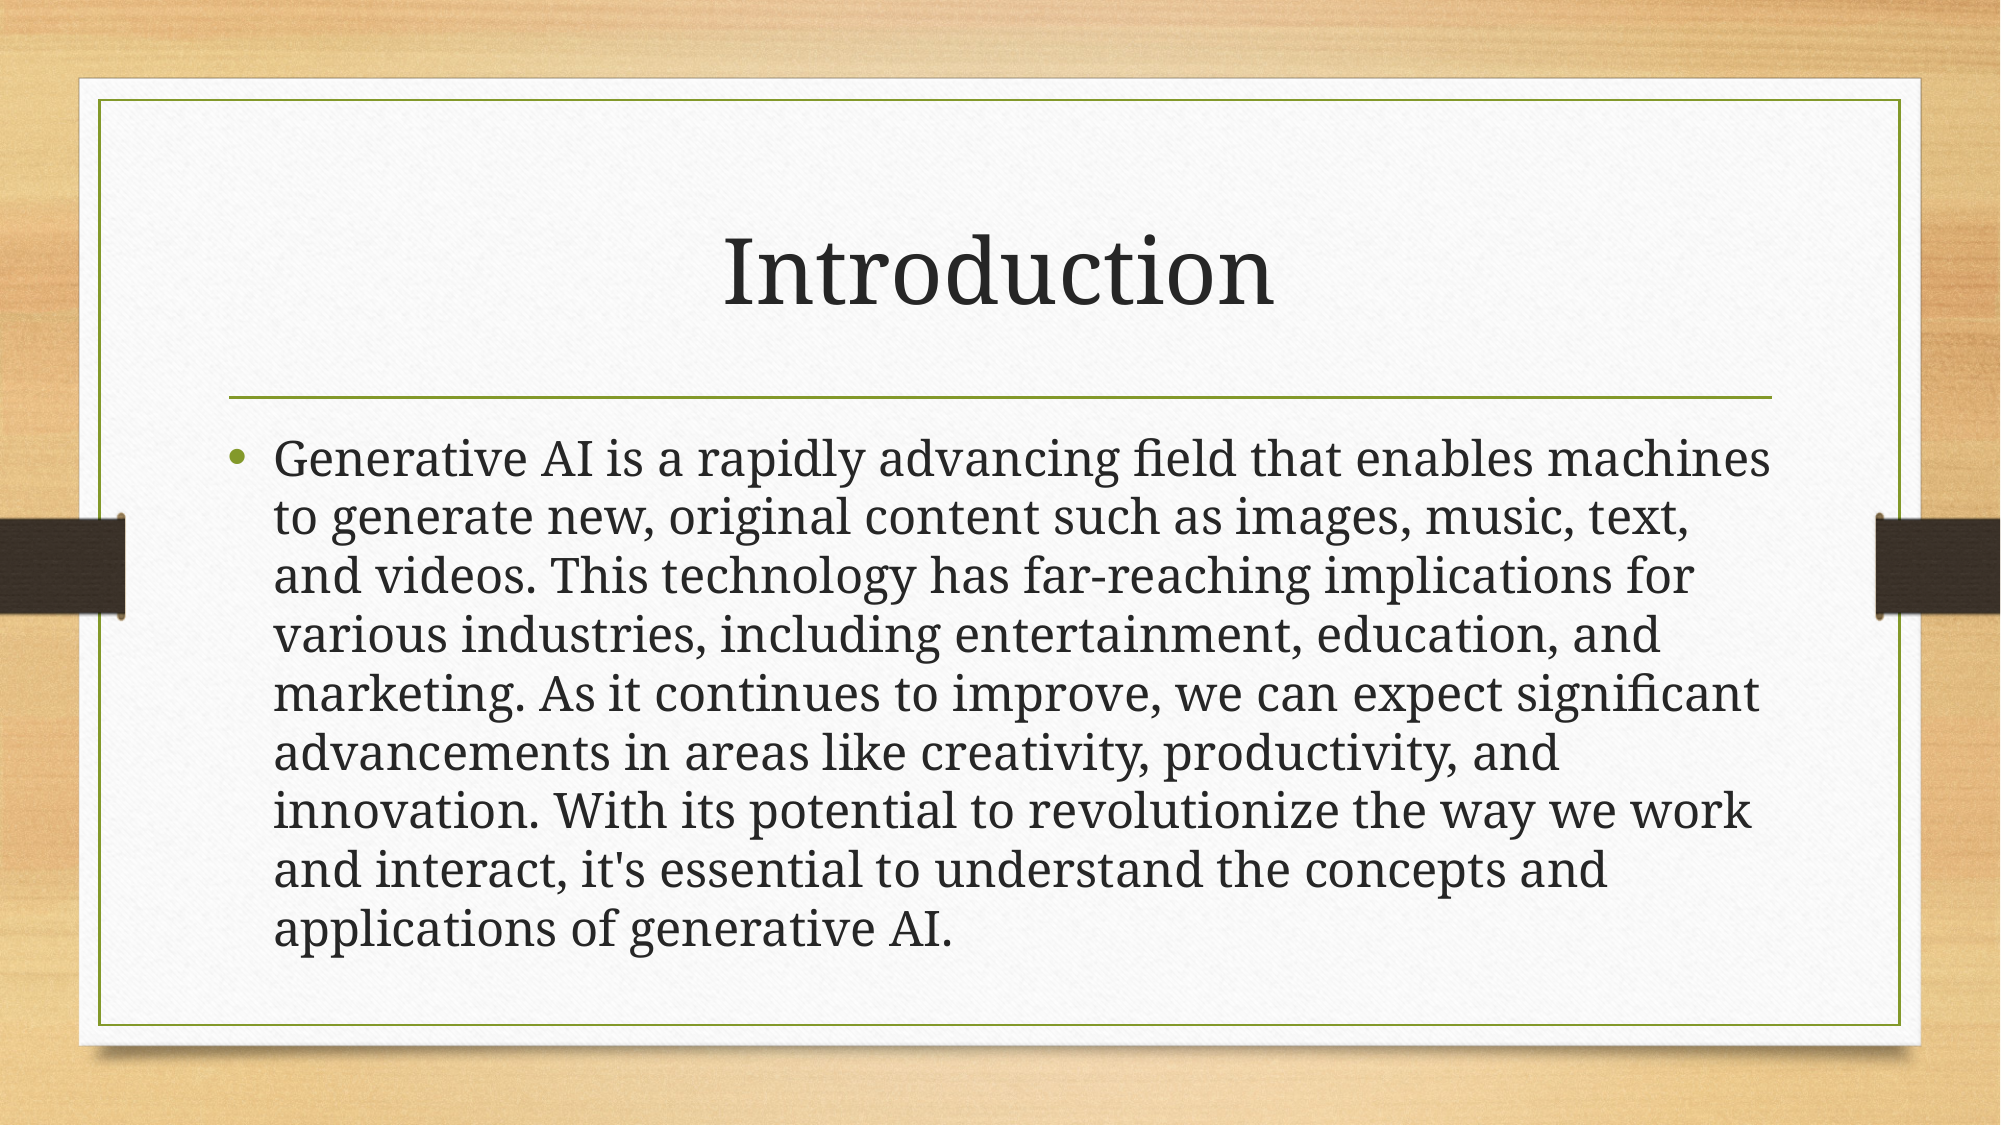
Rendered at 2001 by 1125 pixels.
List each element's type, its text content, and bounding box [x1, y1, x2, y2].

picture [0, 0, 2001, 1125]
title Introduction [212, 161, 1788, 375]
list Generative AI is a rapidly advancing field that enables machines to generate new, original content such as images, music, text, and videos. This technology has far-reaching implications for various industries, including entertainment, education, and marketing. As it continues to improve, we can expect significant advancements in areas like creativity, productivity, and innovation. With its potential to revolutionize the way we work and interact, it's essential to understand the concepts and applications of generative AI. [212, 419, 1788, 964]
